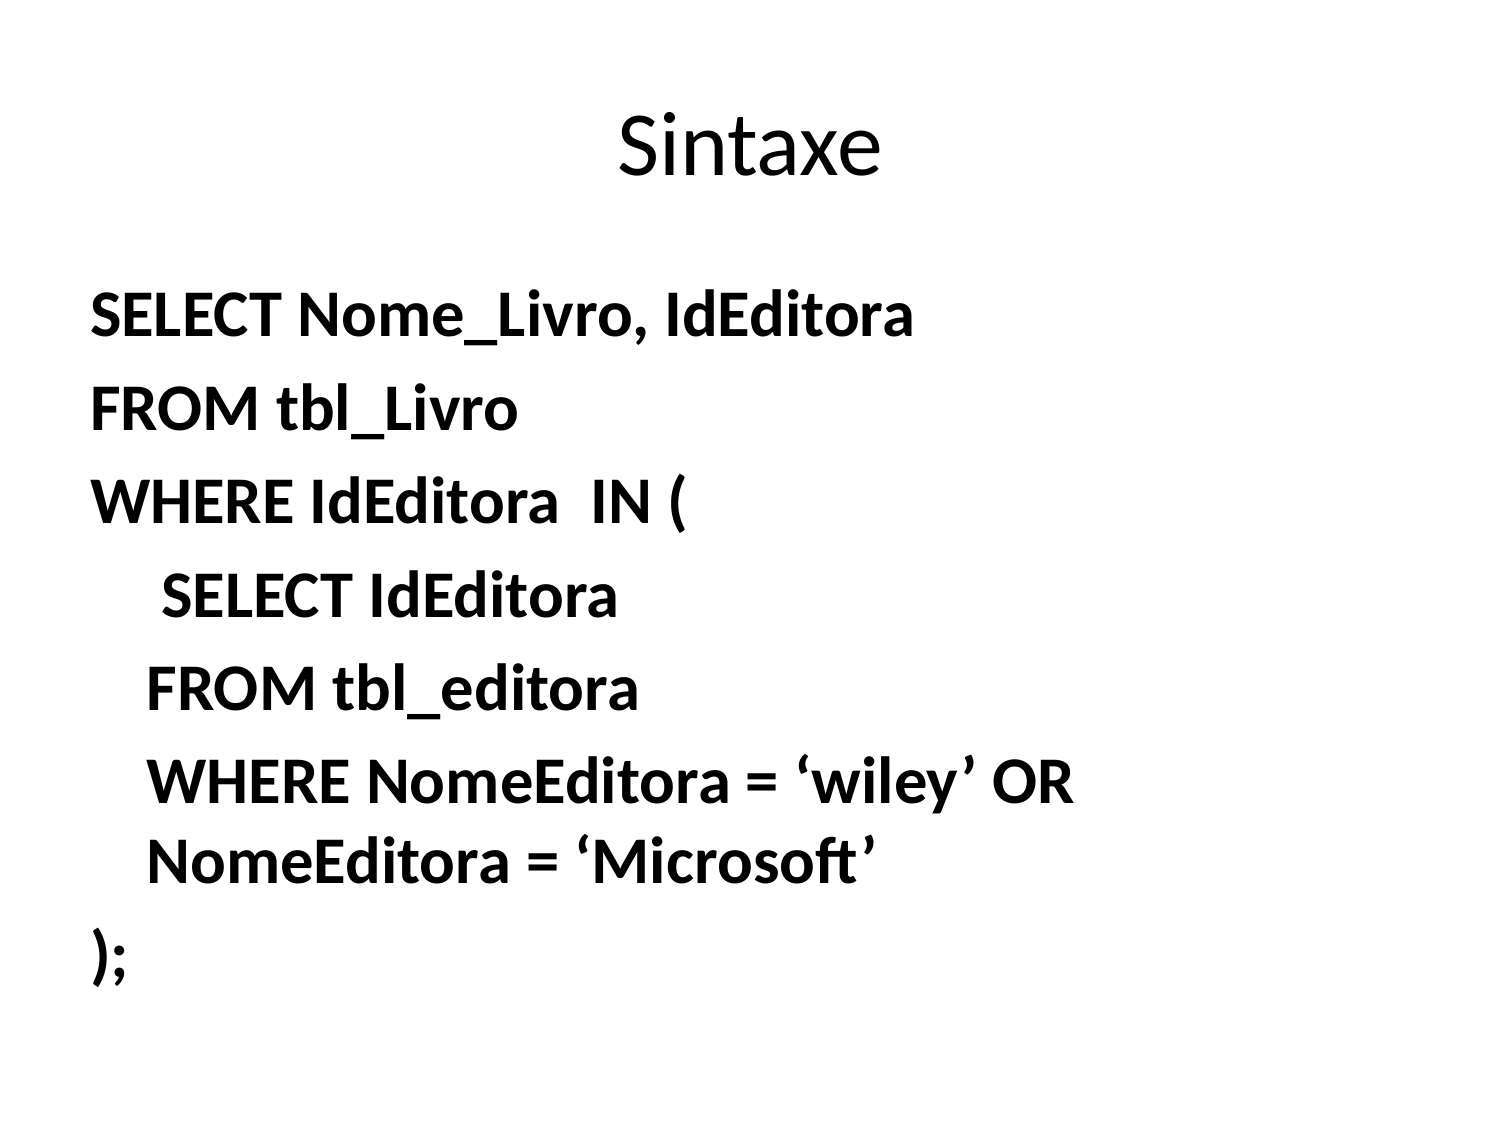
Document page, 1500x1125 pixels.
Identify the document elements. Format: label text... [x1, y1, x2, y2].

list SELECT Nome_Livro, IdEditora FROM tbl_Livro WHERE IdEditora IN ( SELECT IdEditora FROM tbl_editora WHERE NomeEditora = ‘wiley’ OR NomeEditora = ‘Microsoft’ ); [75, 262, 1425, 1005]
title Sintaxe [75, 45, 1425, 233]
